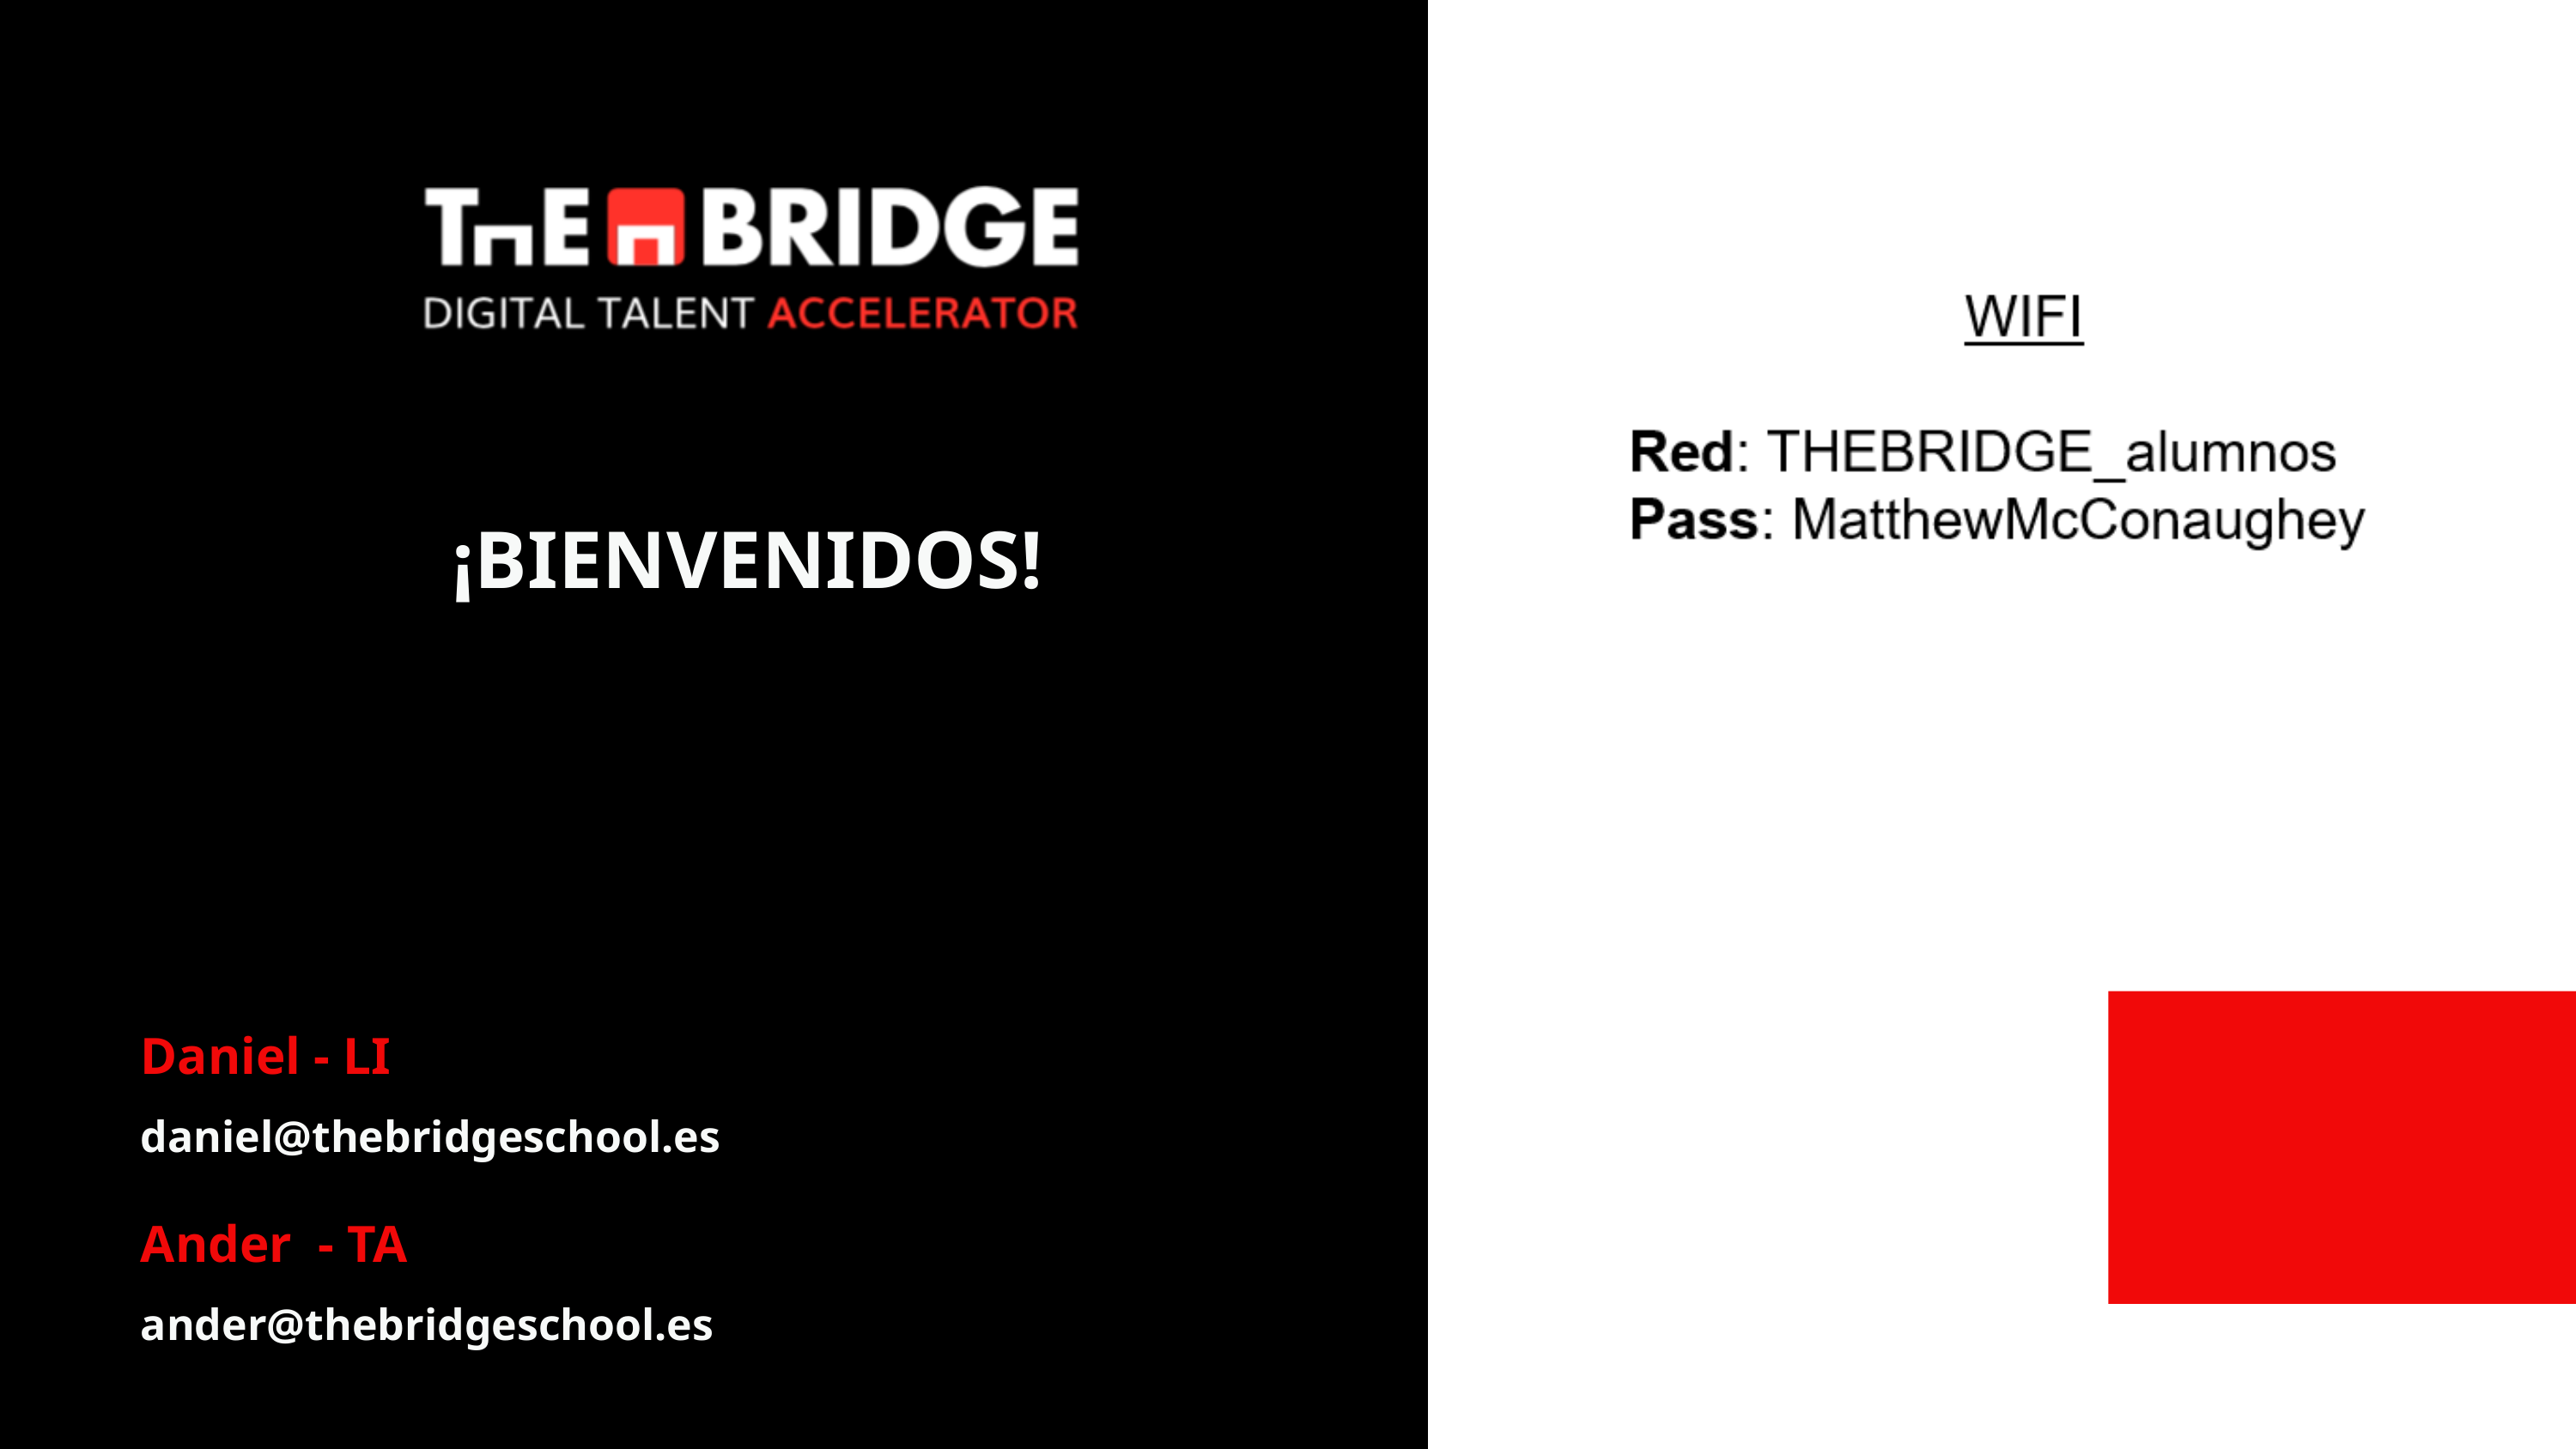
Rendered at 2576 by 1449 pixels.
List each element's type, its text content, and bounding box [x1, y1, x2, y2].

text_box Ander - TA [140, 1187, 1288, 1271]
text_box ander@thebridgeschool.es [140, 1271, 1288, 1349]
text_box [0, 0, 1428, 1449]
picture [1582, 252, 2445, 646]
text_box [2108, 991, 2576, 1304]
picture [309, 99, 1187, 406]
text_box daniel@thebridgeschool.es [140, 1083, 1288, 1161]
text_box ¡BIENVENIDOS! [282, 463, 1214, 605]
text_box Daniel - LI [140, 1000, 1288, 1083]
